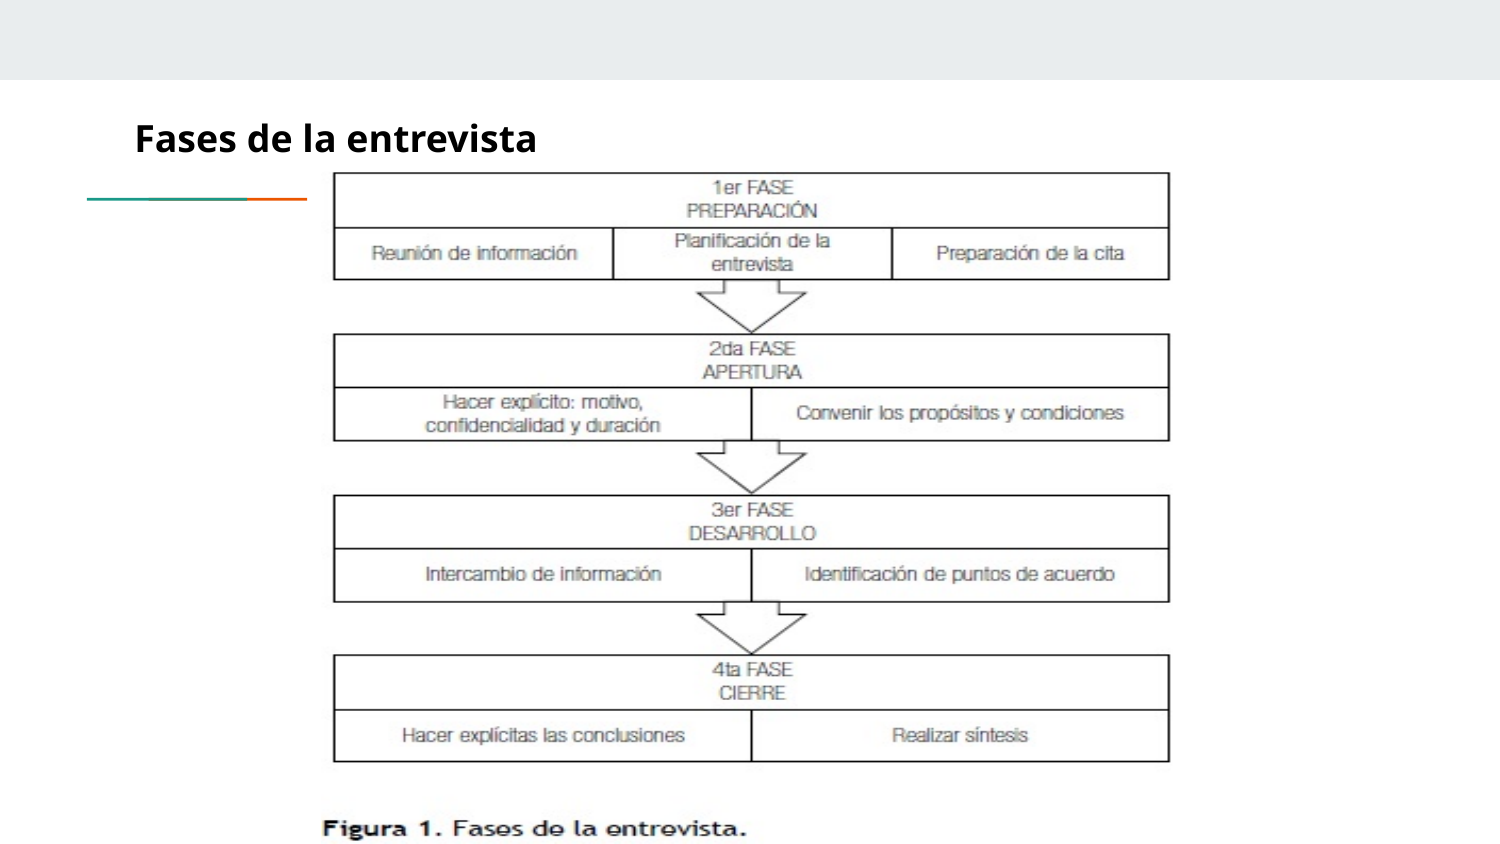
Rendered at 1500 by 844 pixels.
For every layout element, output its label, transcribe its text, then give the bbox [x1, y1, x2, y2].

picture [320, 171, 1180, 844]
title Fases de la entrevista [119, 99, 1381, 188]
